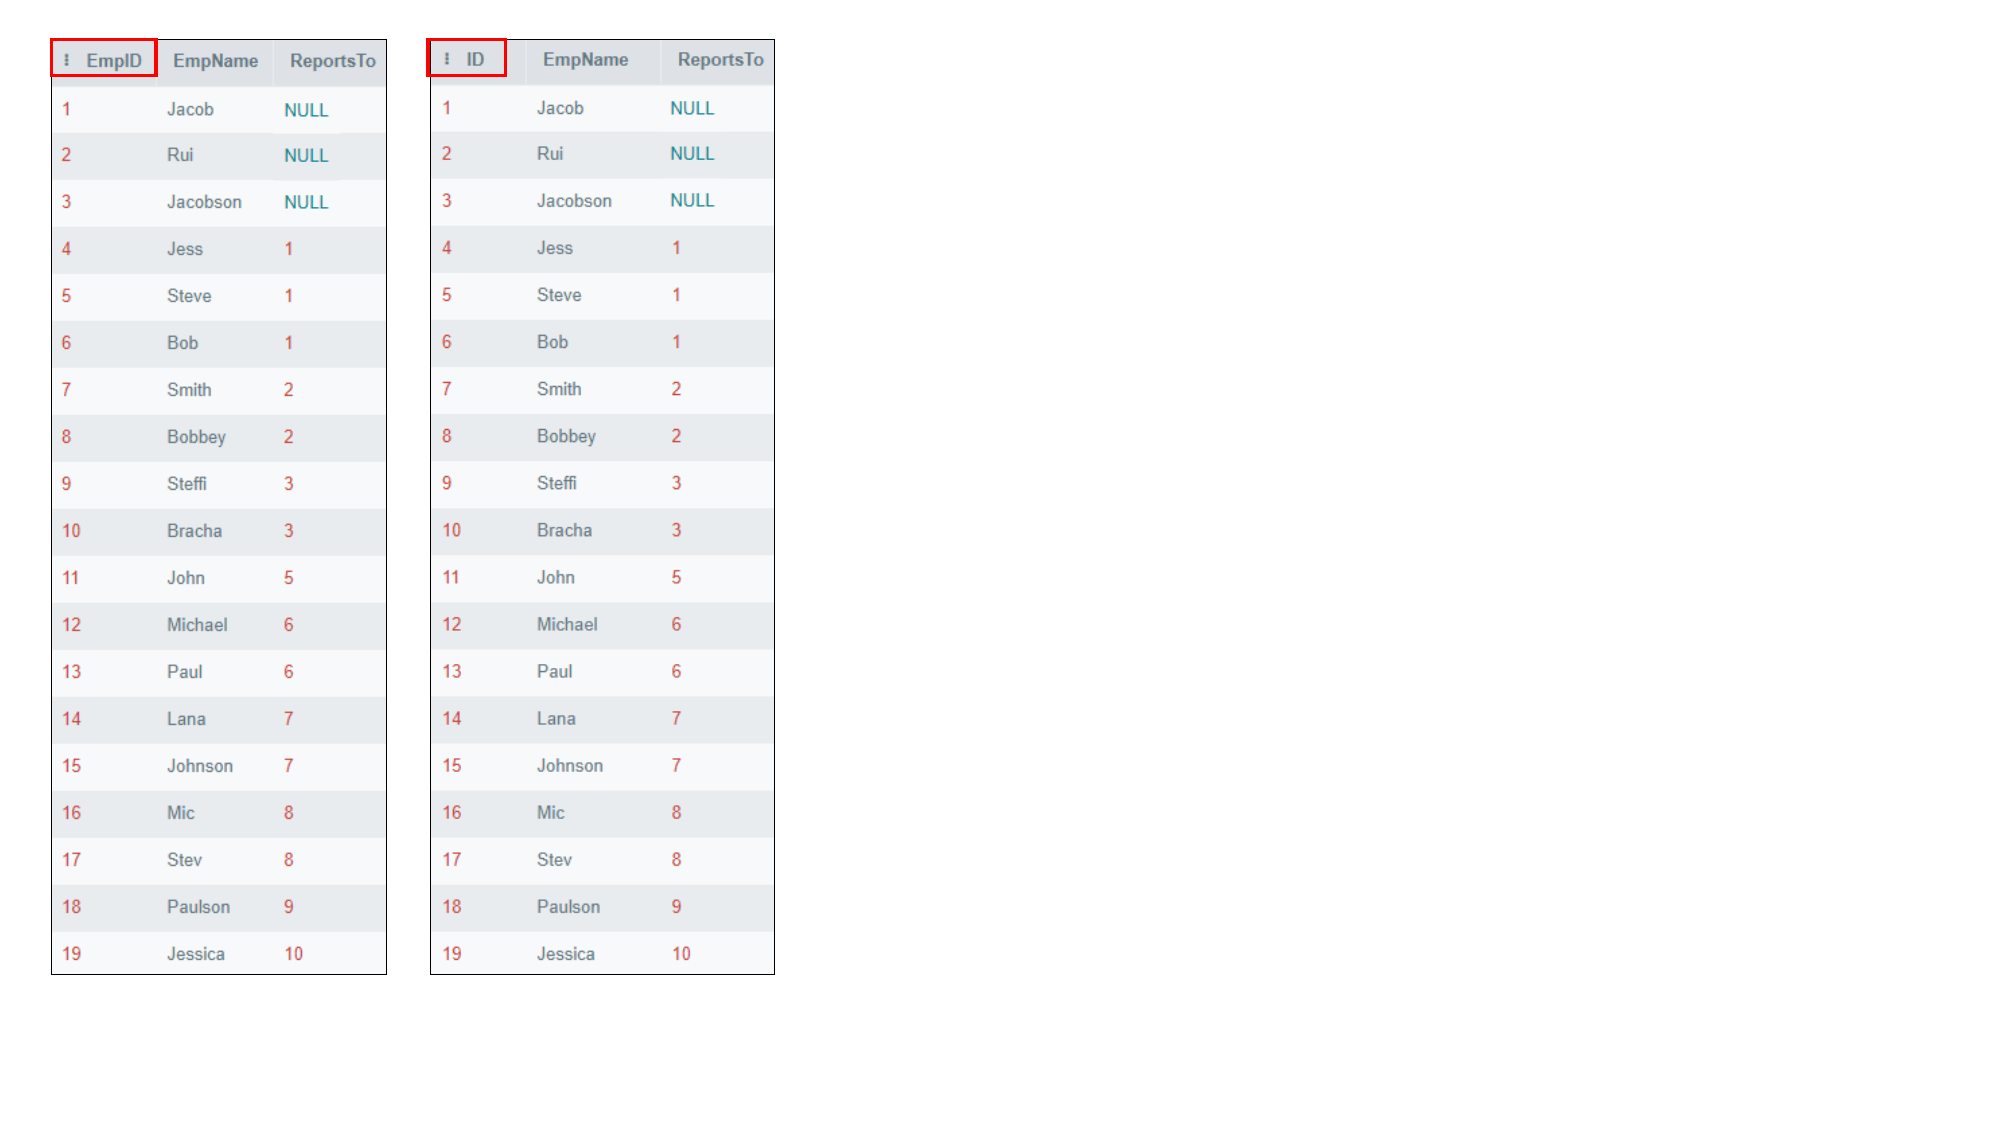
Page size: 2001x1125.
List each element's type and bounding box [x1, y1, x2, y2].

picture [430, 39, 775, 975]
picture [51, 39, 388, 975]
